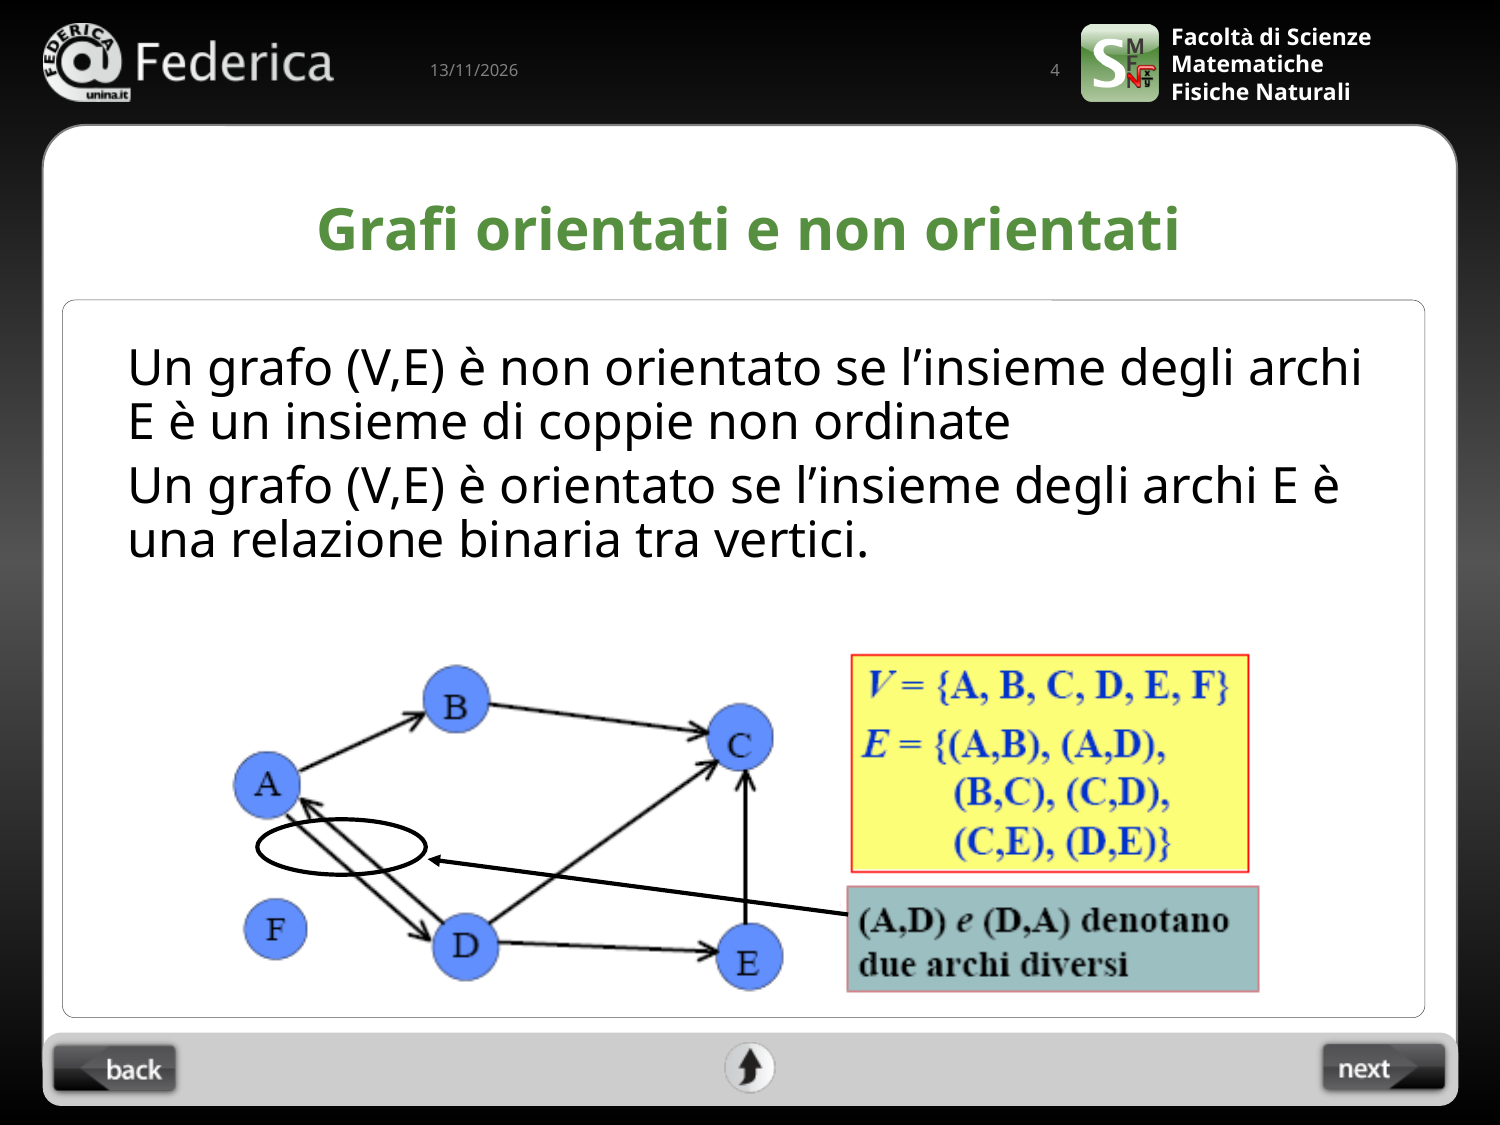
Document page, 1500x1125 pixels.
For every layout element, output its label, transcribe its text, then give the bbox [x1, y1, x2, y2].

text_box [224, 649, 1266, 997]
picture [43, 23, 334, 102]
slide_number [375, 34, 534, 110]
picture [1313, 1035, 1453, 1100]
text_box [62, 299, 1425, 1018]
picture [1081, 24, 1159, 102]
picture [45, 1037, 185, 1102]
slide_number 4 [962, 33, 1075, 109]
picture [724, 1042, 776, 1094]
title Grafi orientati e non orientati [47, 129, 1450, 325]
